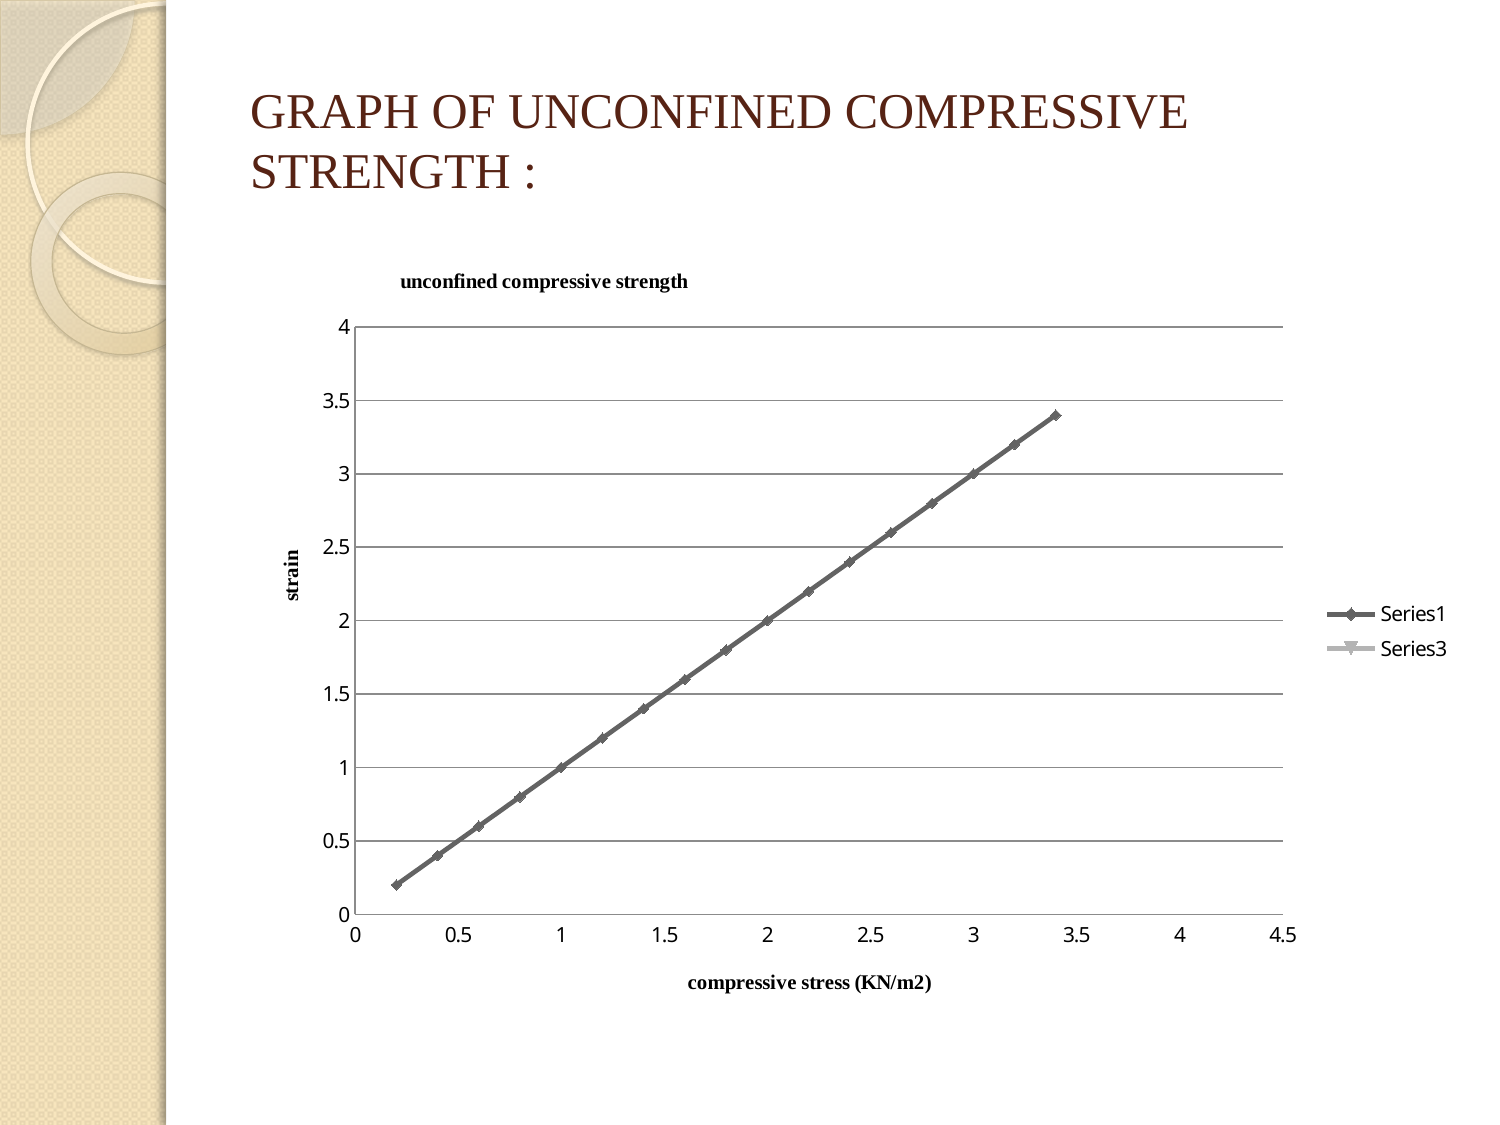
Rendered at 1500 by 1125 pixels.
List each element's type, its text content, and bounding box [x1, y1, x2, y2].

title GRAPH OF UNCONFINED COMPRESSIVE STRENGTH : [235, 45, 1466, 233]
chart [235, 237, 1466, 1026]
